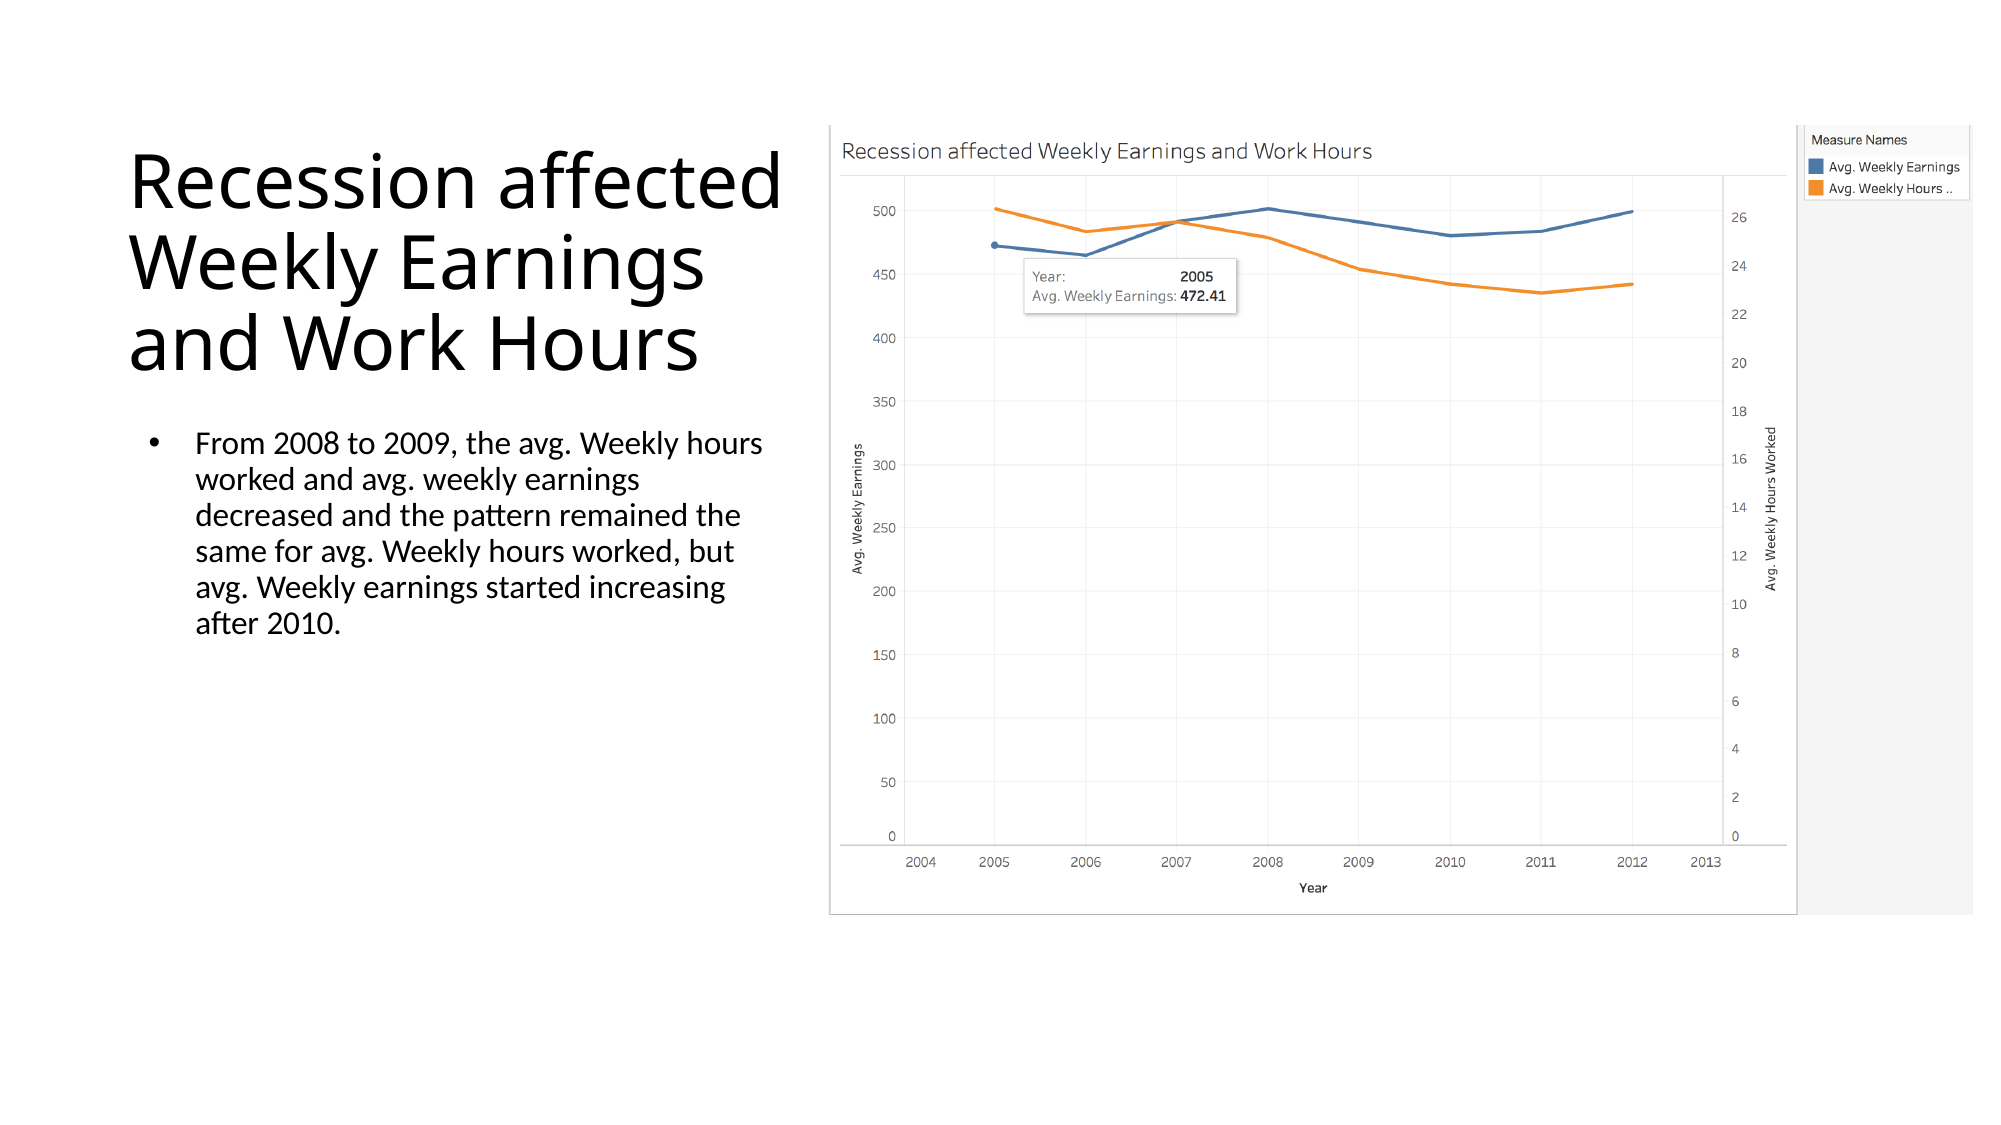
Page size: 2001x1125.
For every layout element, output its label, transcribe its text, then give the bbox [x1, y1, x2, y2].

picture [828, 125, 1973, 915]
list From 2008 to 2009, the avg. Weekly hours worked and avg. weekly earnings decreased and the pattern remained the same for avg. Weekly hours worked, but avg. Weekly earnings started increasing after 2010. [133, 418, 779, 667]
title Recession affected Weekly Earnings and Work Hours [113, 125, 828, 395]
